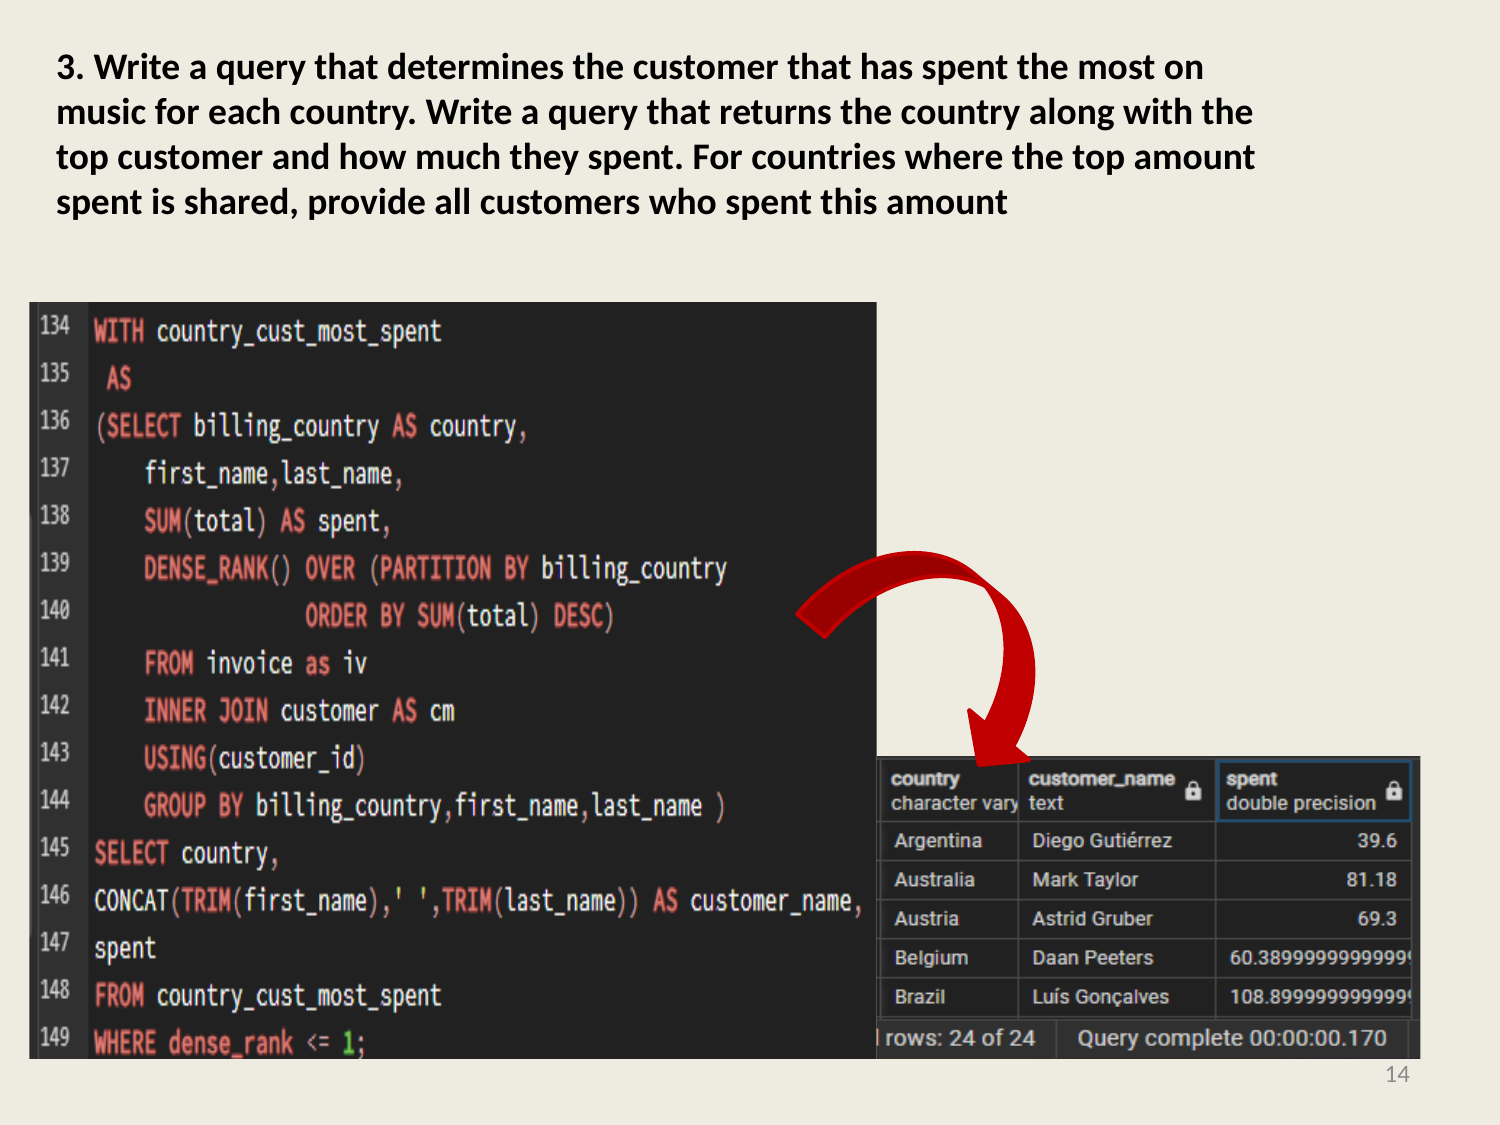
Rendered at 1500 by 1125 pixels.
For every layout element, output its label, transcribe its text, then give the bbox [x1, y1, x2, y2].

picture [29, 302, 1421, 1059]
text_box [882, 550, 1036, 754]
text_box 3. Write a query that determines the customer that has spent the most on music for each country. Write a query that returns the country along with the top customer and how much they spent. For countries where the top amount spent is shared, provide all customers who spent this amount [41, 34, 1294, 230]
slide_number 14 [1074, 1042, 1425, 1103]
